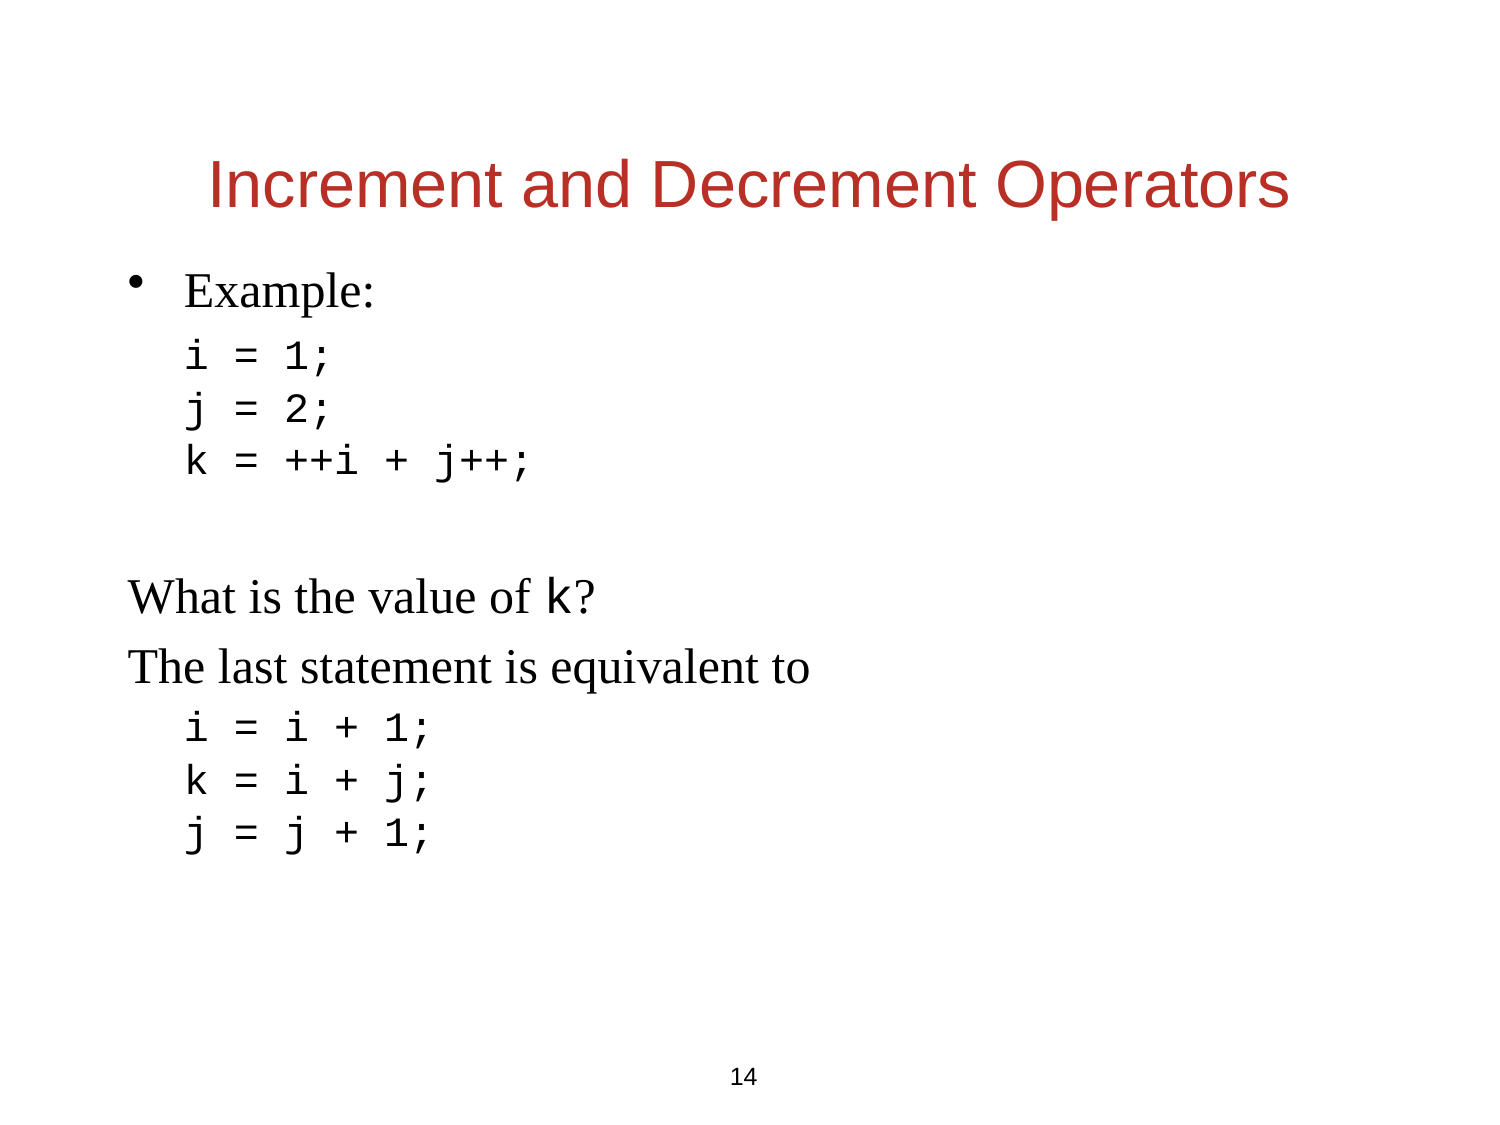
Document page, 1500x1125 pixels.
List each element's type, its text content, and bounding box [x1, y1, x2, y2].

text_box 14 [687, 1050, 800, 1100]
list Example: i = 1; j = 2; k = ++i + j++; What is the value of k? The last statement is equivalent to i = i + 1; k = i + j; j = j + 1; [112, 249, 1388, 1038]
title Increment and Decrement Operators [112, 125, 1388, 238]
